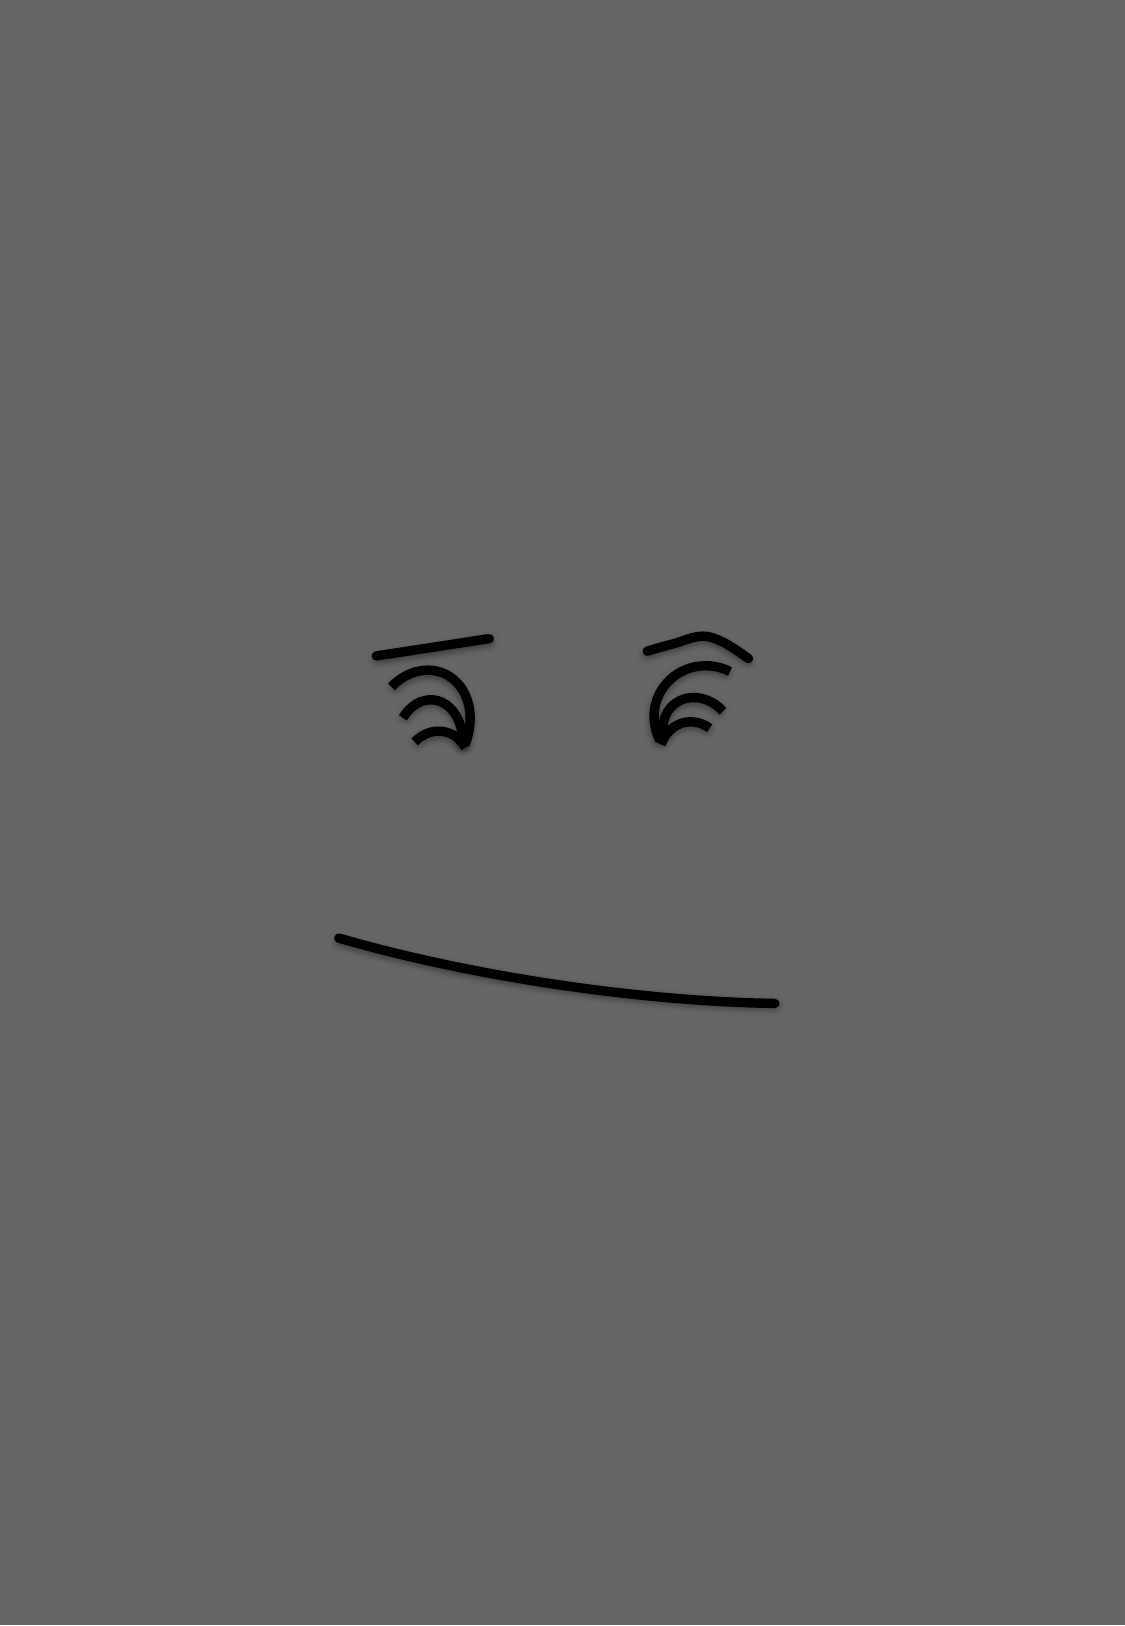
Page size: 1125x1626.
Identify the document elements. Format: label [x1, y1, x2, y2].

text_box [373, 665, 760, 807]
text_box [376, 635, 749, 659]
text_box [336, 885, 777, 1006]
